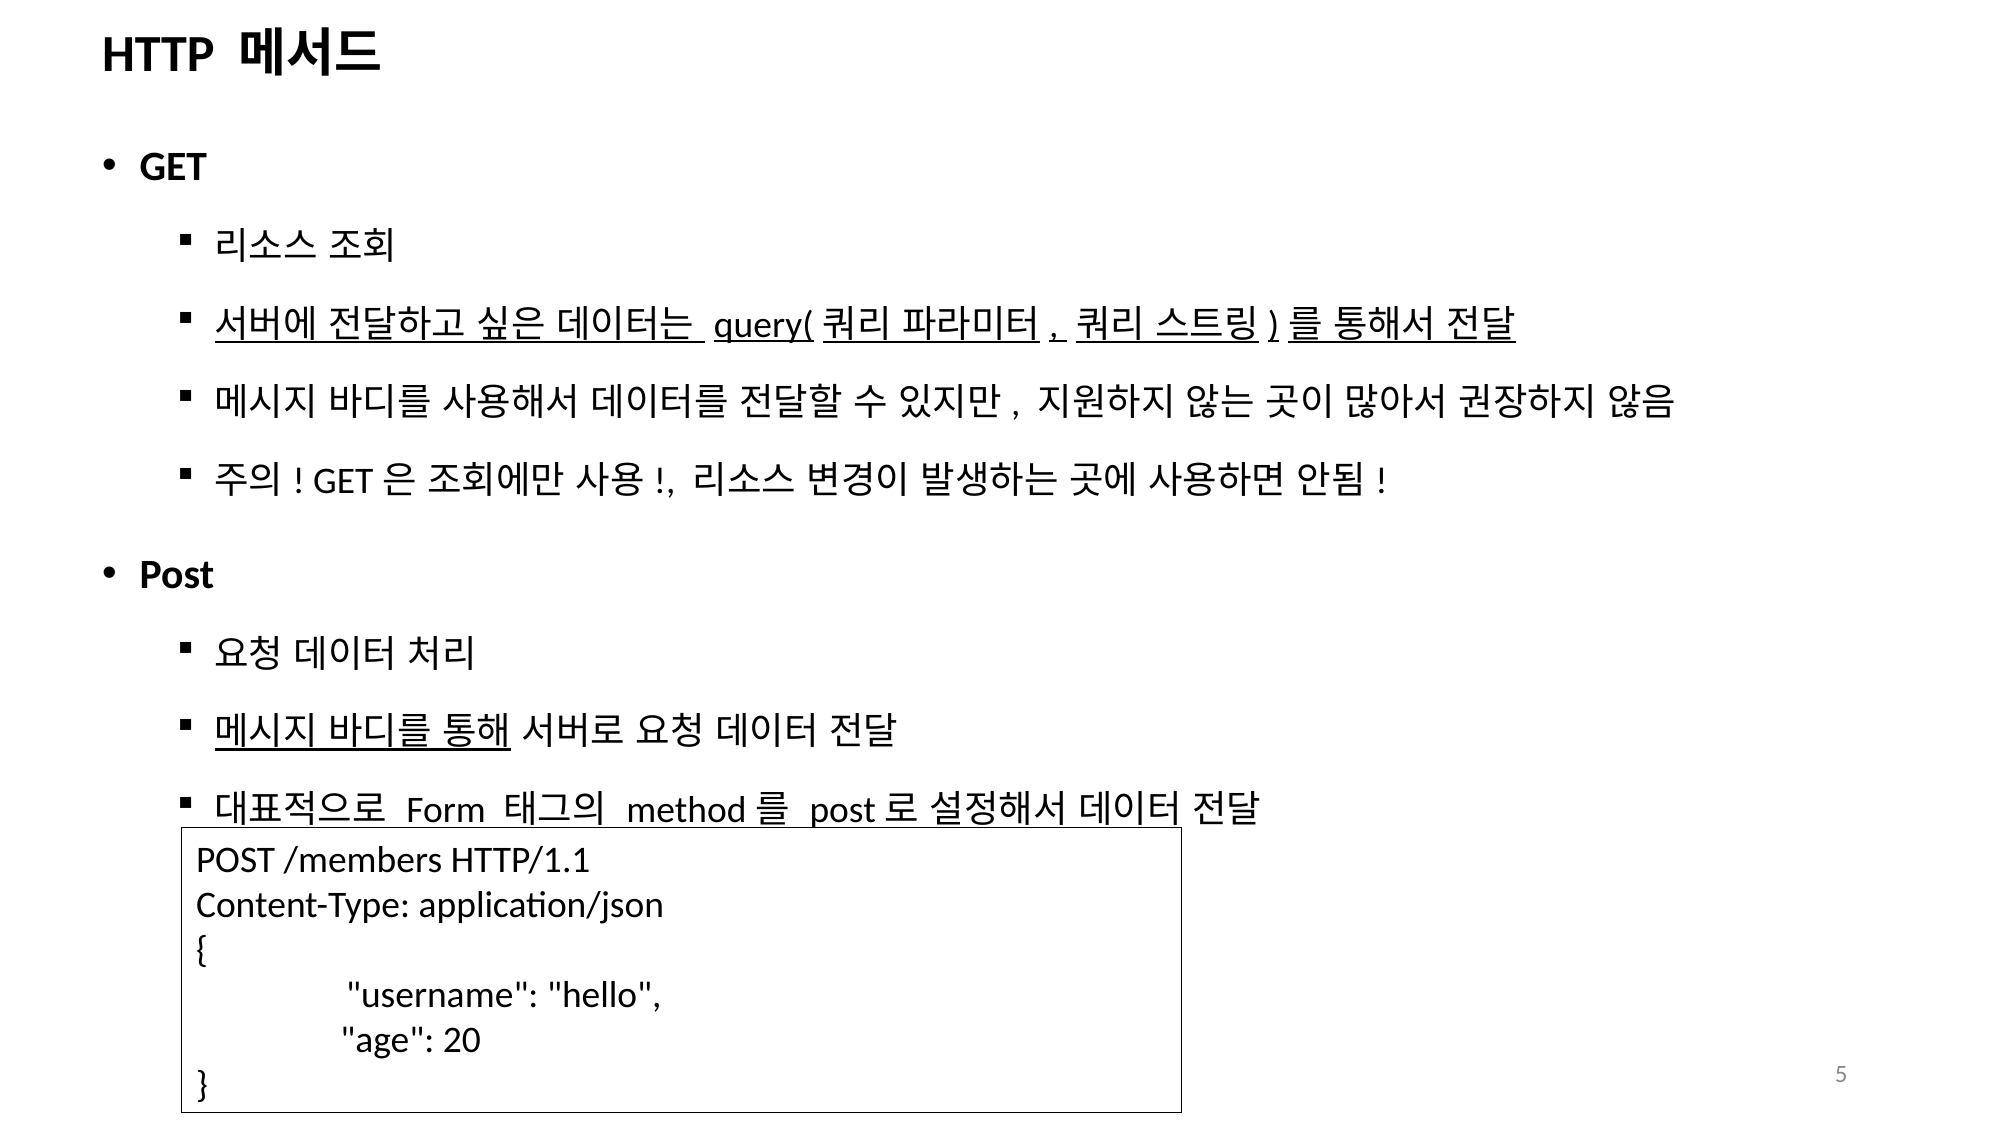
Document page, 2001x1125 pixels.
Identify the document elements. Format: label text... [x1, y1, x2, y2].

list GET 리소스 조회 서버에 전달하고 싶은 데이터는 query(쿼리 파라미터, 쿼리 스트링)를 통해서 전달 메시지 바디를 사용해서 데이터를 전달할 수 있지만, 지원하지 않는 곳이 많아서 권장하지 않음 주의! GET은 조회에만 사용!, 리소스 변경이 발생하는 곳에 사용하면 안됨! Post 요청 데이터 처리 메시지 바디를 통해 서버로 요청 데이터 전달 대표적으로 Form 태그의 method를 post로 설정해서 데이터 전달 [87, 106, 1946, 1073]
text_box POST /members HTTP/1.1 Content-Type: application/json { "username": "hello", "age": 20 } [181, 827, 1182, 1113]
slide_number 5 [1412, 1042, 1863, 1103]
title HTTP 메서드 [87, 26, 1812, 83]
